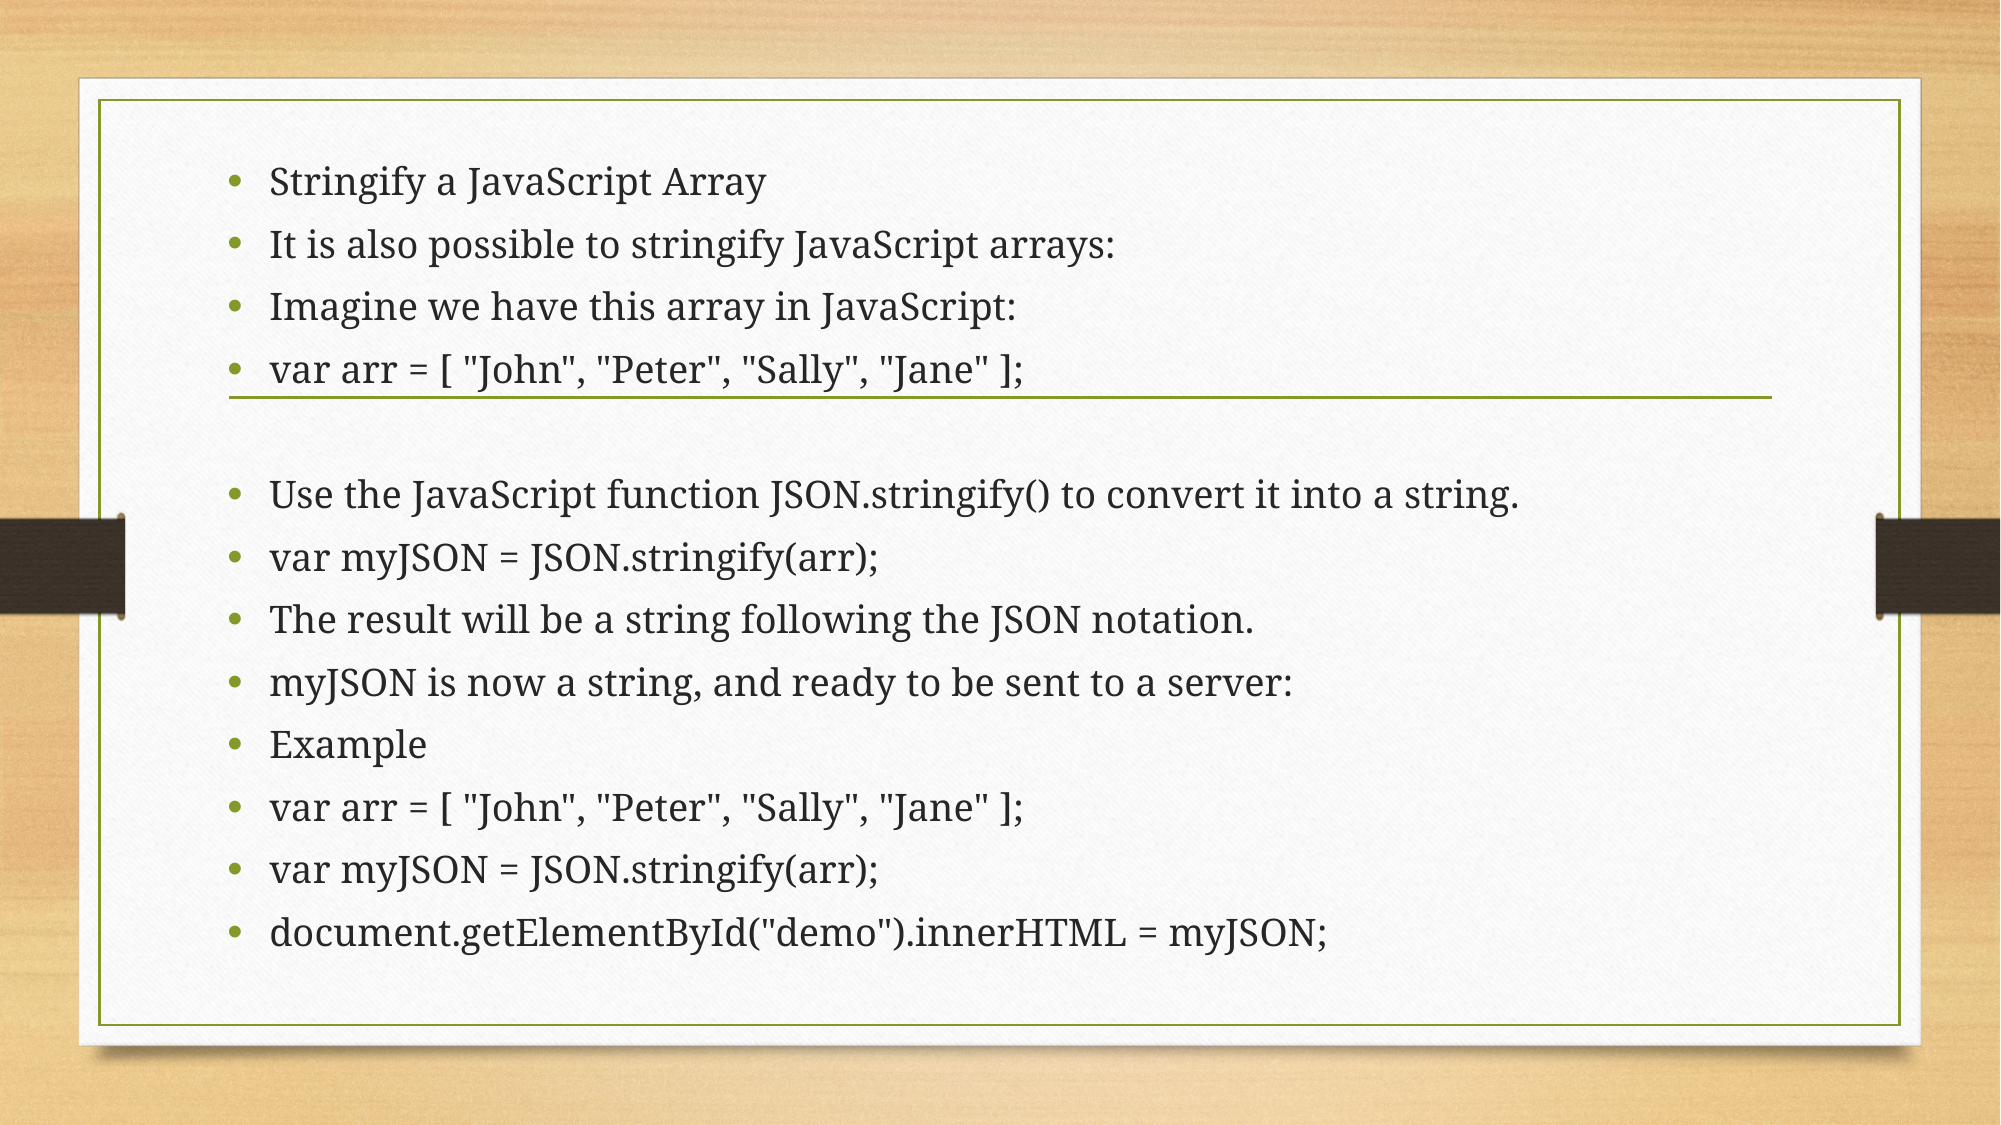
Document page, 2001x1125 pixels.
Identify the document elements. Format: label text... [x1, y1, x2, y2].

list Stringify a JavaScript Array It is also possible to stringify JavaScript arrays: Imagine we have this array in JavaScript: var arr = [ "John", "Peter", "Sally", "Jane" ]; Use the JavaScript function JSON.stringify() to convert it into a string. var myJSON = JSON.stringify(arr); The result will be a string following the JSON notation. myJSON is now a string, and ready to be sent to a server: Example var arr = [ "John", "Peter", "Sally", "Jane" ]; var myJSON = JSON.stringify(arr); document.getElementById("demo").innerHTML = myJSON; [212, 149, 1788, 964]
picture [0, 0, 2001, 1125]
